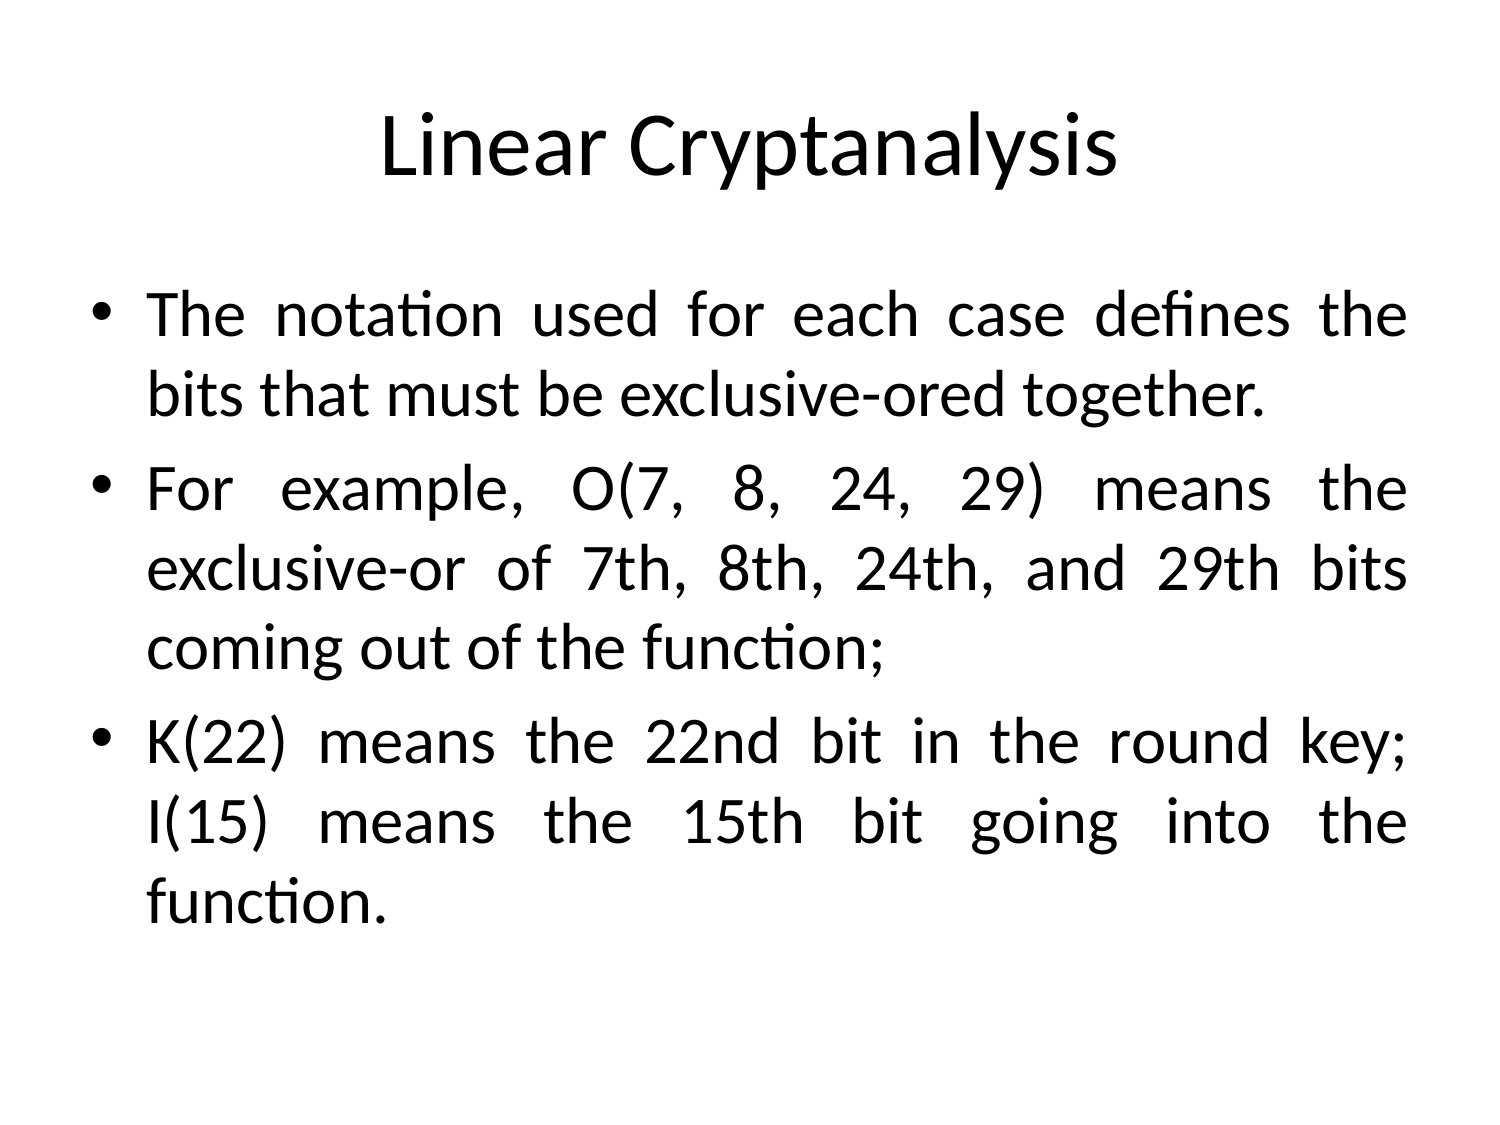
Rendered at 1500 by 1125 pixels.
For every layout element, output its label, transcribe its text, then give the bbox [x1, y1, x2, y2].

title Linear Cryptanalysis [75, 45, 1425, 233]
list The notation used for each case defines the bits that must be exclusive-ored together. For example, O(7, 8, 24, 29) means the exclusive-or of 7th, 8th, 24th, and 29th bits coming out of the function; K(22) means the 22nd bit in the round key; I(15) means the 15th bit going into the function. [75, 262, 1425, 1005]
